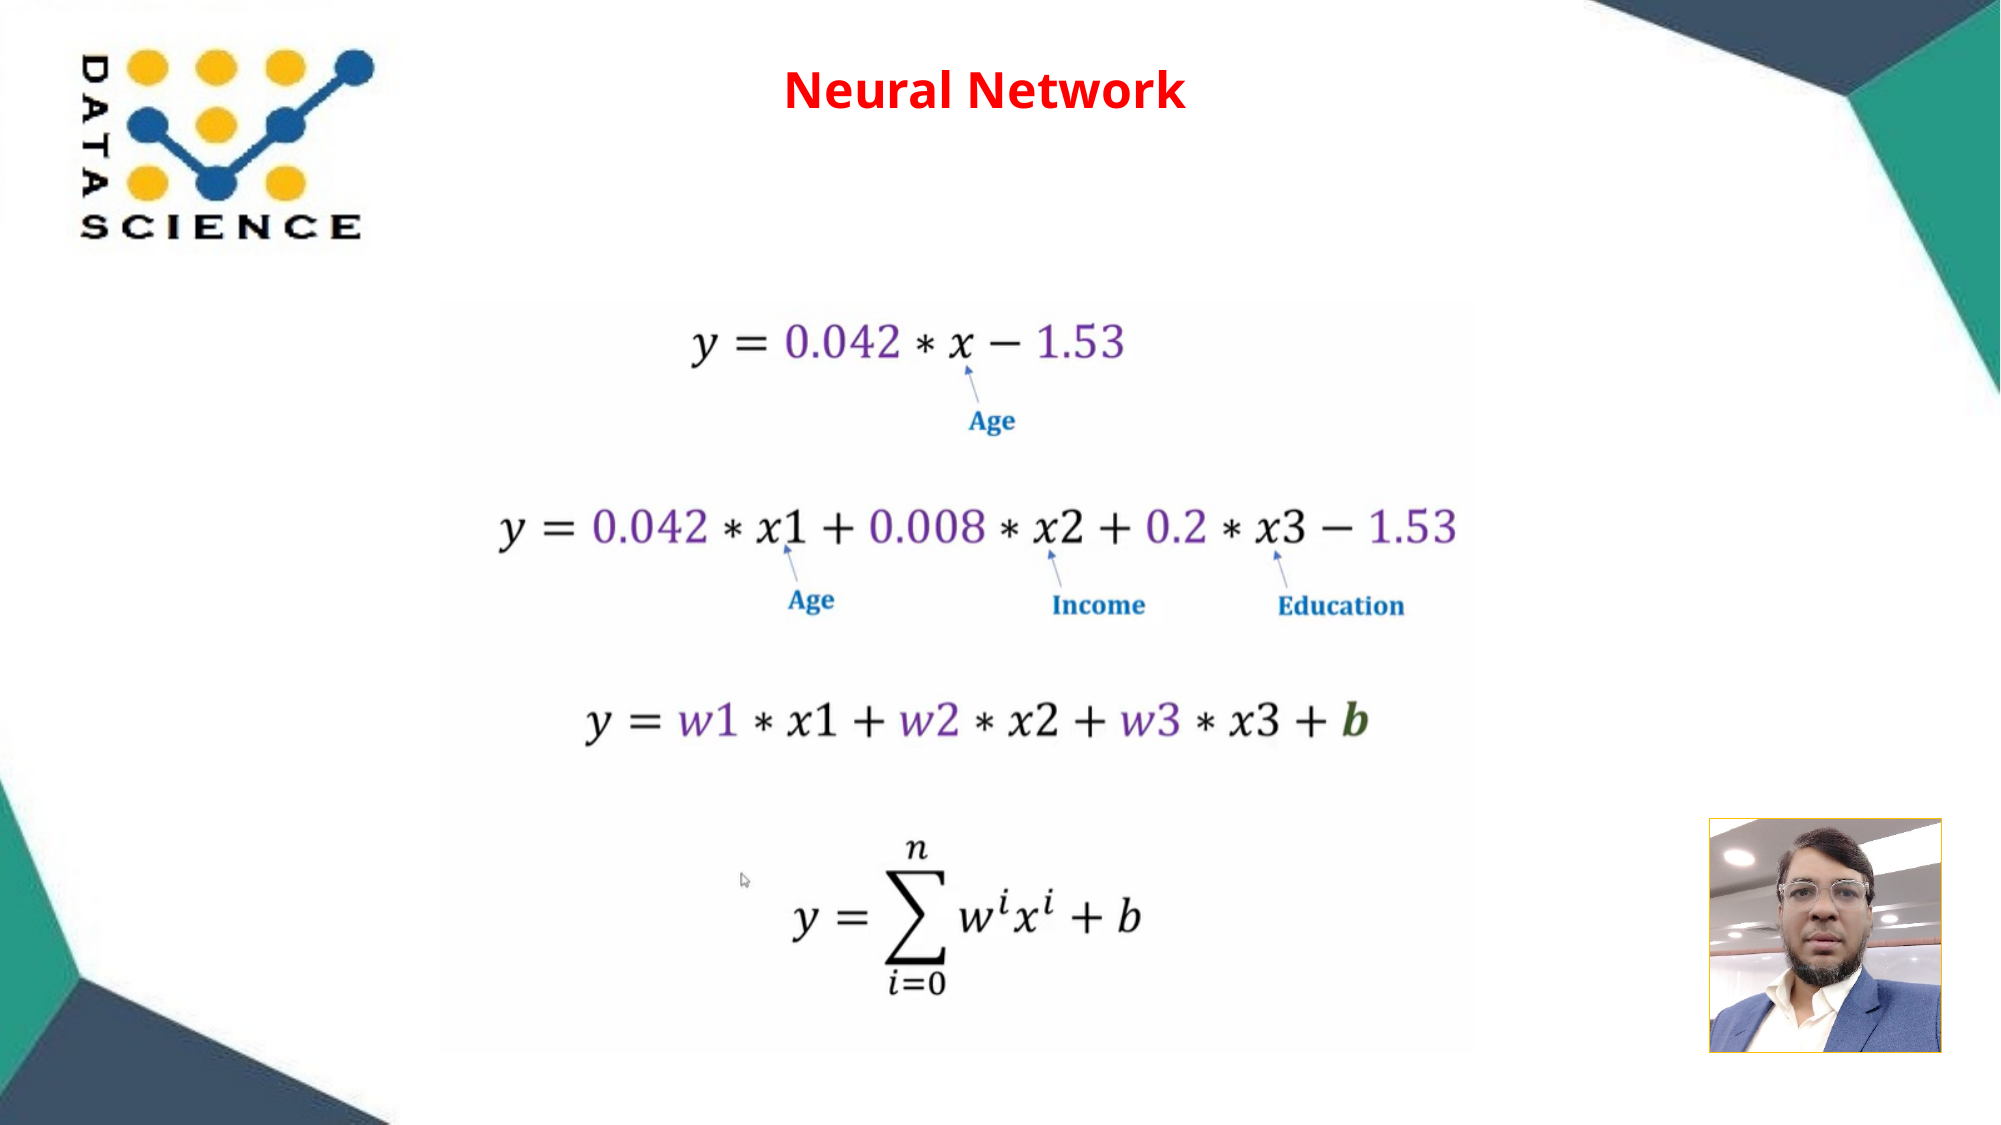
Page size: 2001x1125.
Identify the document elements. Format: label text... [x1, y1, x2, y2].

picture [0, 0, 2001, 1125]
text_box Neural Network [769, 50, 1865, 126]
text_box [440, 300, 1475, 1053]
